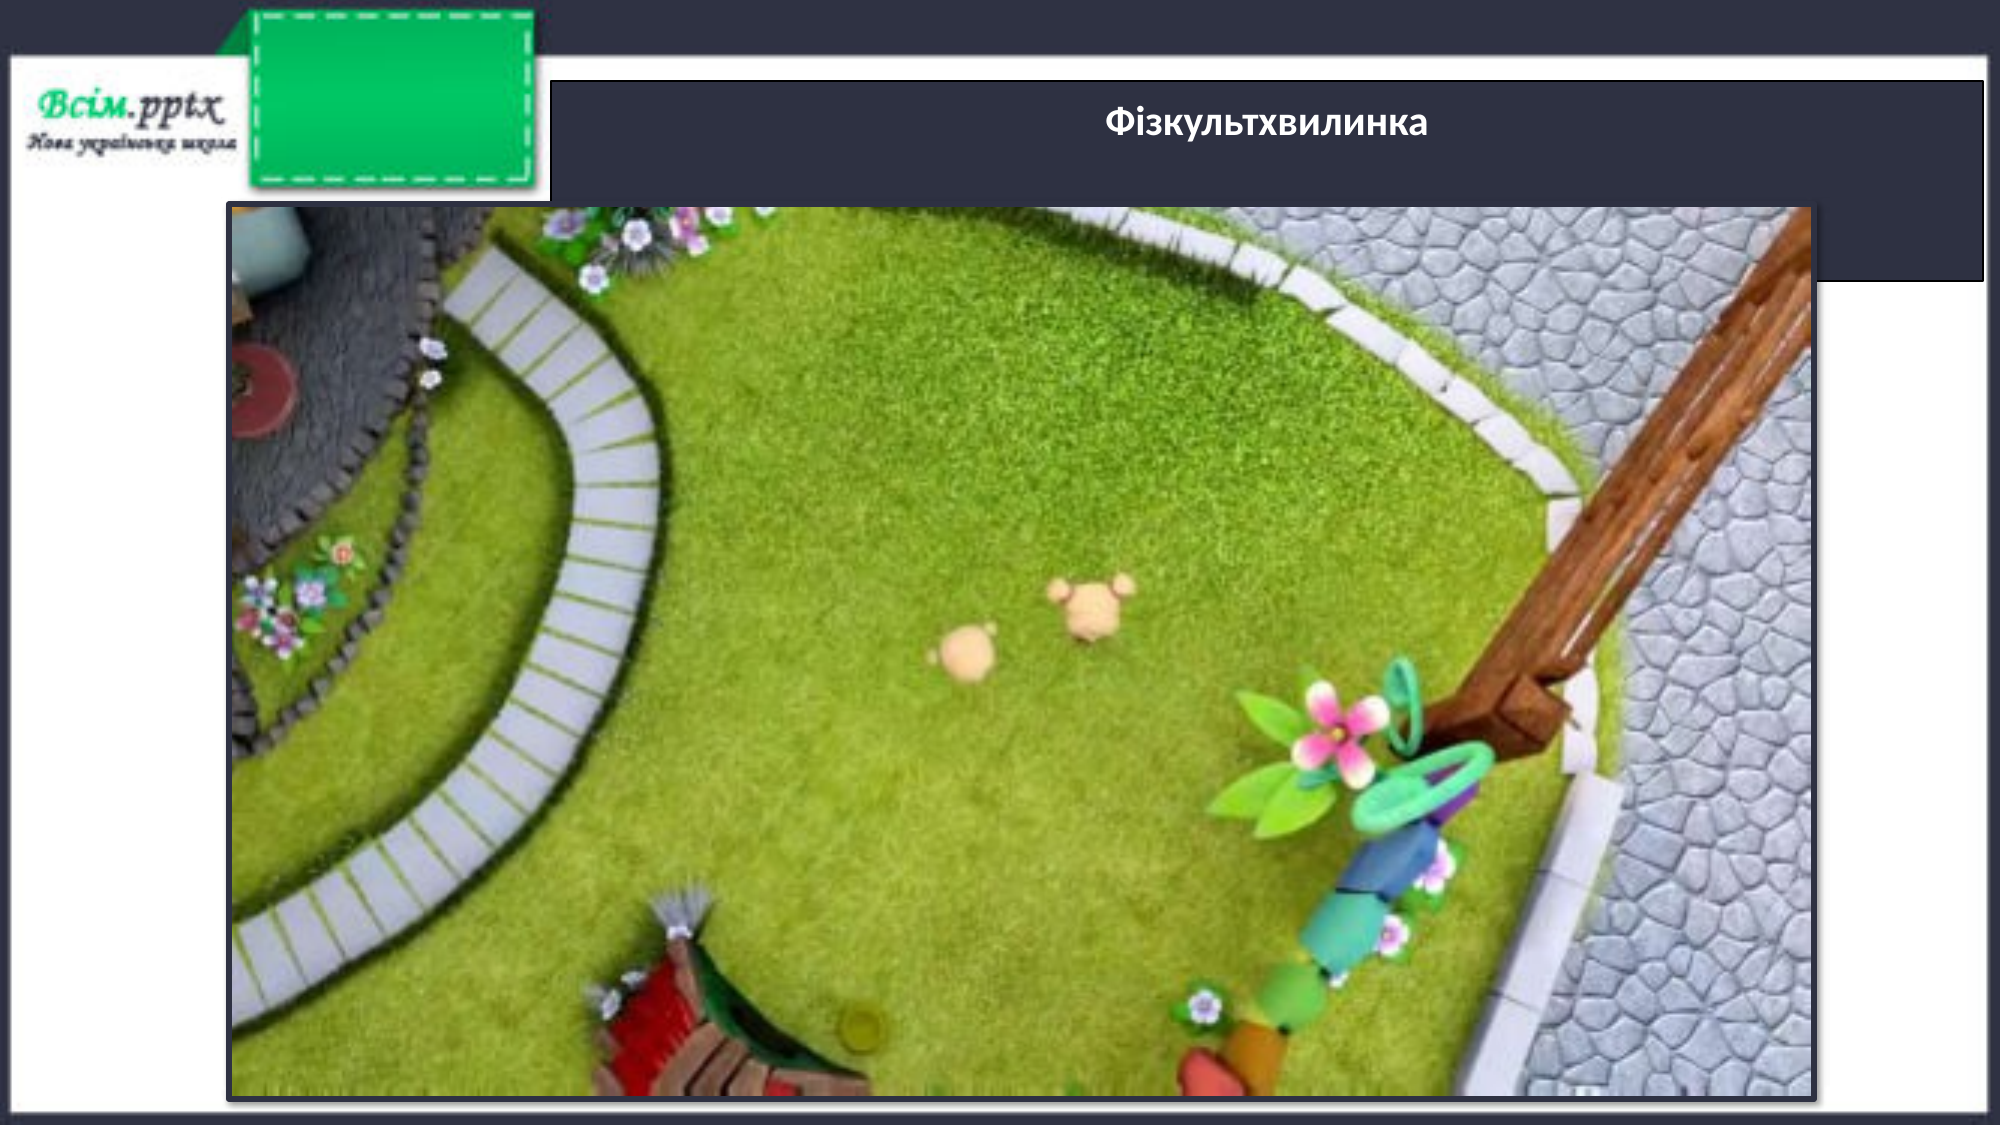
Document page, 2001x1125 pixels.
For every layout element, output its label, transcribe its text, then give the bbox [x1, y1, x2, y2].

title Фізкультхвилинка [550, 81, 1984, 282]
picture [0, 0, 2000, 1125]
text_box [221, 196, 1830, 1115]
